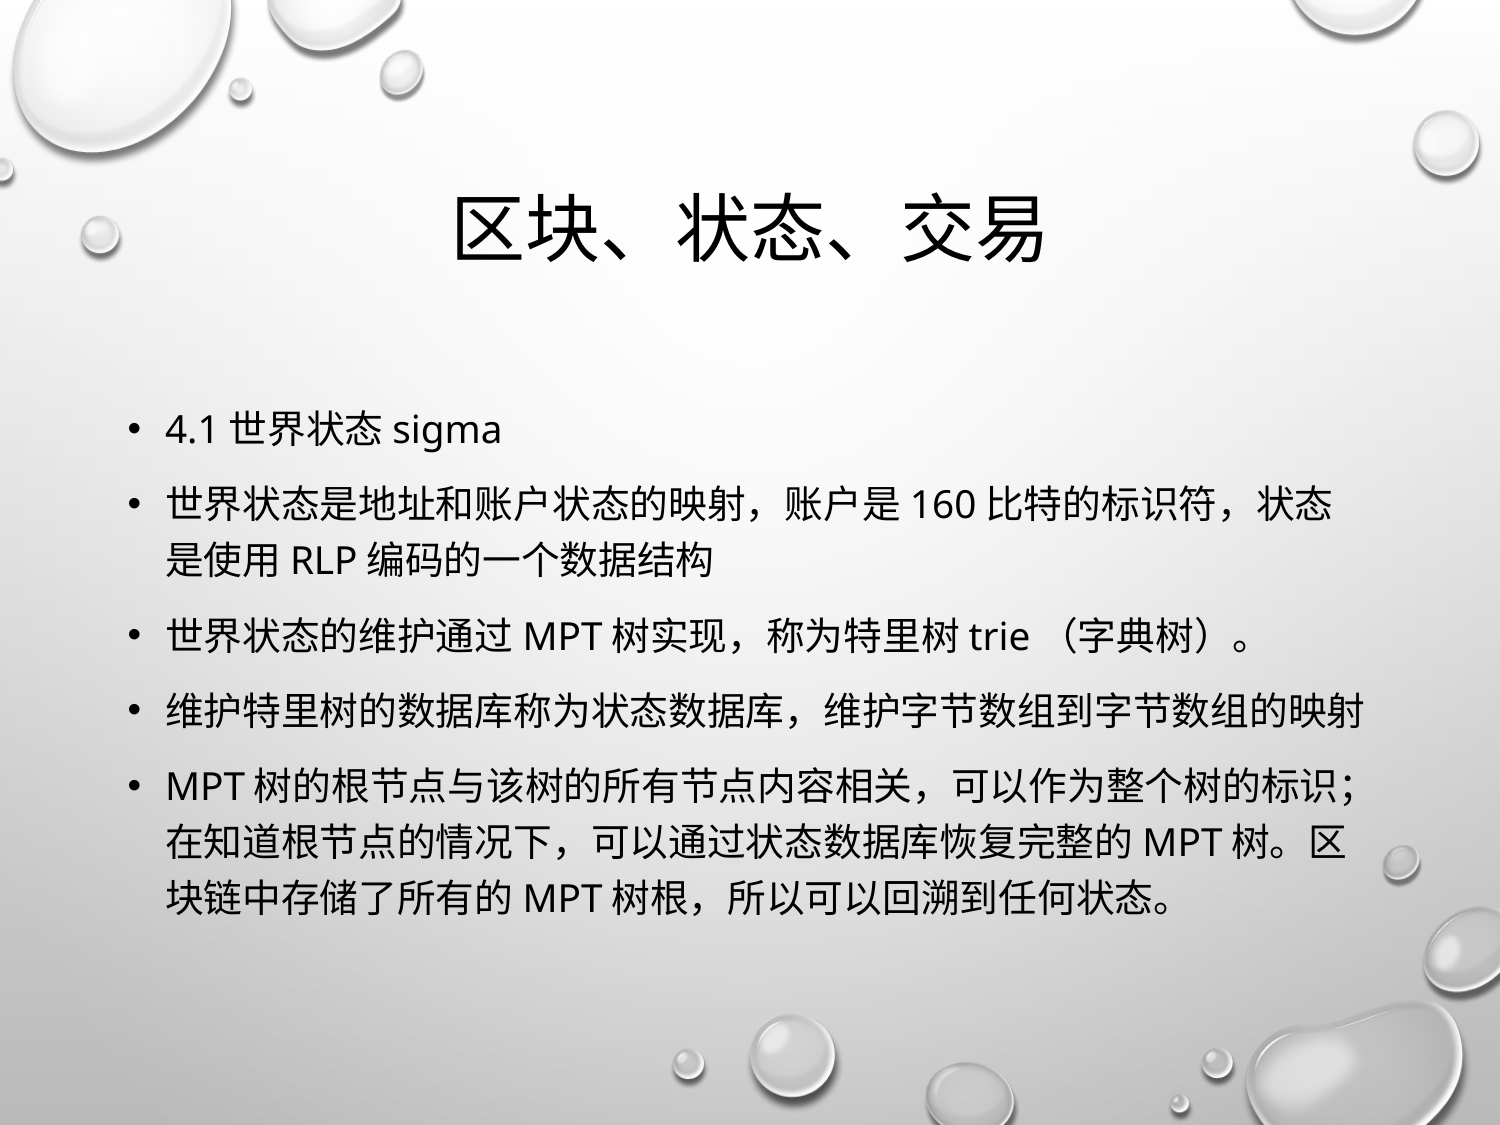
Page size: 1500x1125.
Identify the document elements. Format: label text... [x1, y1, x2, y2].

list 4.1世界状态sigma 世界状态是地址和账户状态的映射，账户是160比特的标识符，状态是使用RLP编码的一个数据结构 世界状态的维护通过MPT树实现，称为特里树trie（字典树）。 维护特里树的数据库称为状态数据库，维护字节数组到字节数组的映射 MPT树的根节点与该树的所有节点内容相关，可以作为整个树的标识；在知道根节点的情况下，可以通过状态数据库恢复完整的MPT树。区块链中存储了所有的MPT树根，所以可以回溯到任何状态。 [112, 388, 1388, 950]
title 区块、状态、交易 [112, 101, 1388, 364]
picture [0, 0, 1500, 1125]
